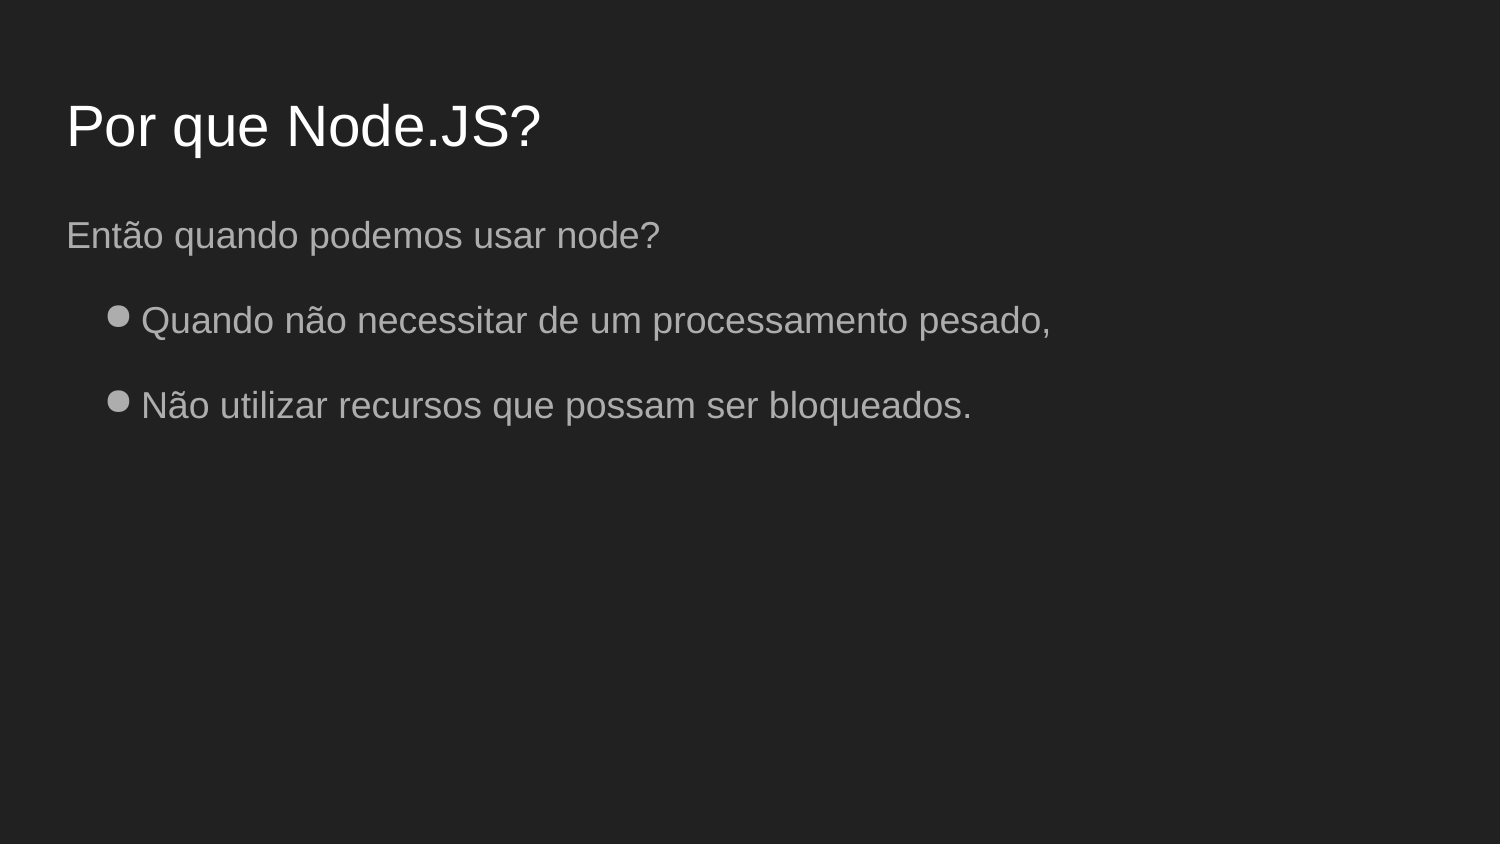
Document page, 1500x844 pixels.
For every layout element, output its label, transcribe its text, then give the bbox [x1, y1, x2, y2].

list Então quando podemos usar node? Quando não necessitar de um processamento pesado, Não utilizar recursos que possam ser bloqueados. [51, 189, 1449, 750]
title Por que Node.JS? [51, 72, 1449, 167]
